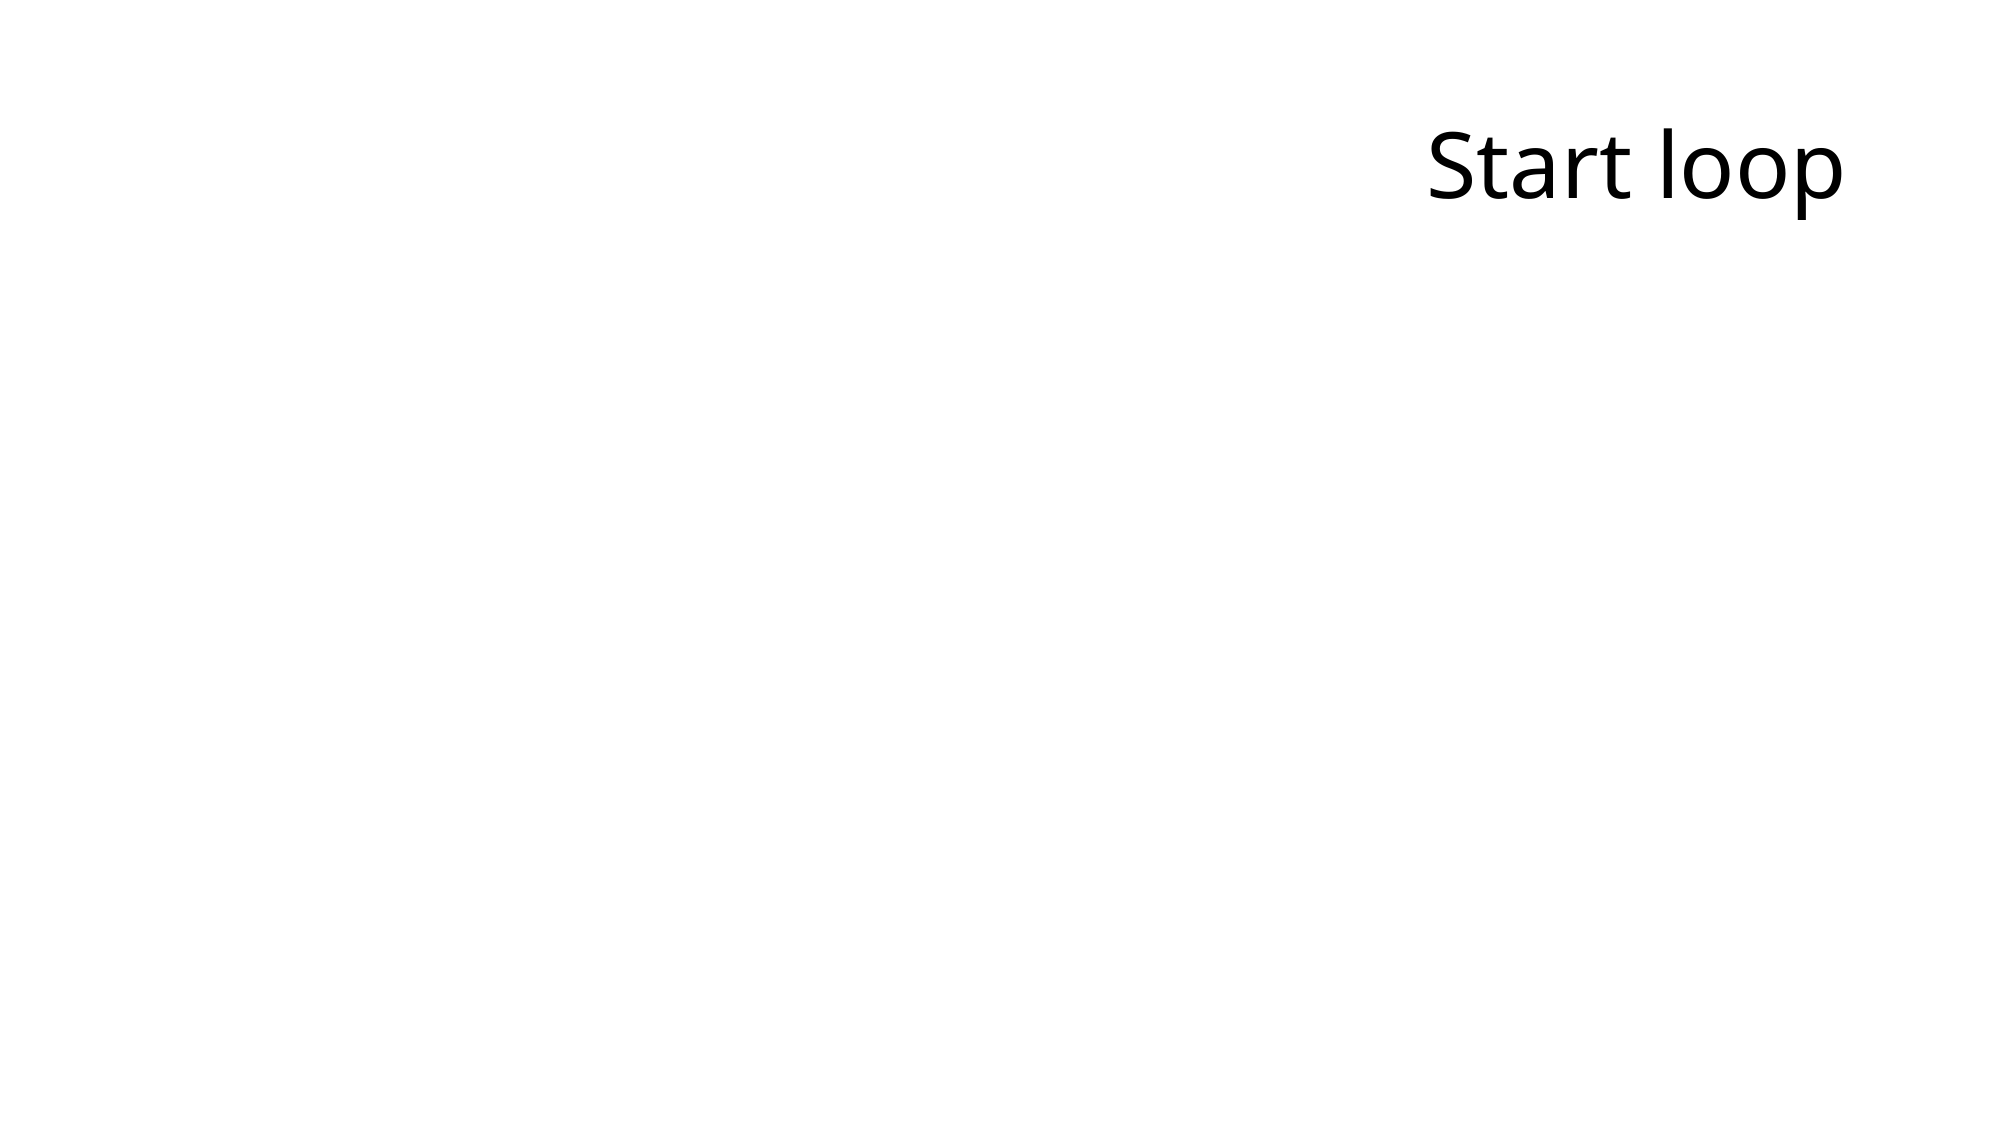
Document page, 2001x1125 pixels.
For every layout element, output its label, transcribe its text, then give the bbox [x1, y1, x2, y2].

title Start loop [137, 59, 1863, 278]
